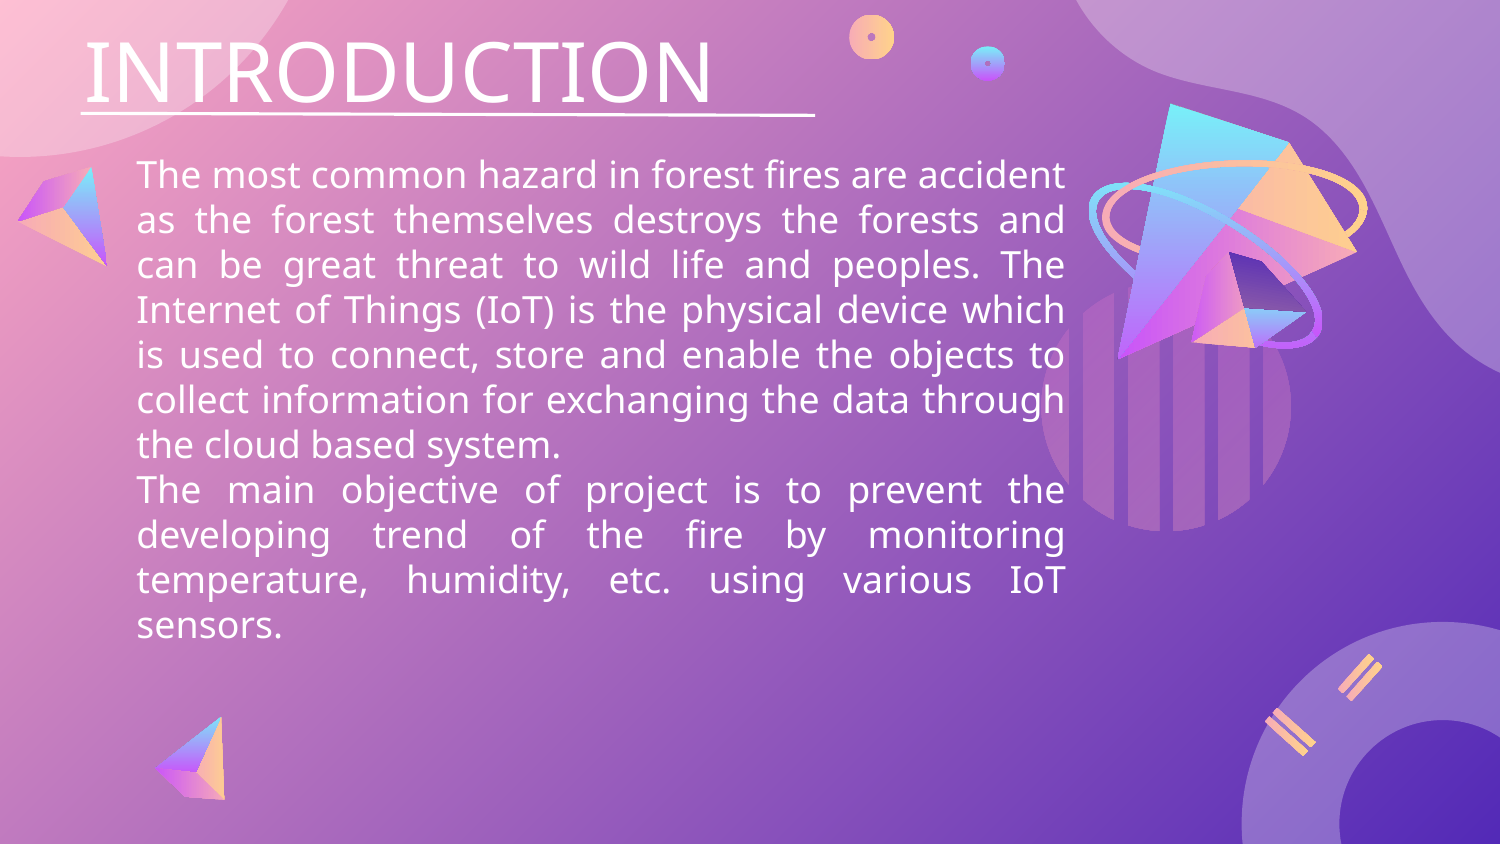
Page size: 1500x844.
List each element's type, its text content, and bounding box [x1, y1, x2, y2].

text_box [39, 162, 126, 263]
text_box [970, 46, 1005, 81]
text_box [1337, 653, 1383, 702]
title INTRODUCTION [69, 29, 877, 108]
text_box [1041, 281, 1292, 532]
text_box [1074, 123, 1350, 384]
subtitle The most common hazard in forest fires are accident as the forest themselves destroys the forests and can be great threat to wild life and peoples. The Internet of Things (IoT) is the physical device which is used to connect, store and enable the objects to collect information for exchanging the data through the cloud based system. The main objective of project is to prevent the developing trend of the fire by monitoring temperature, humidity, etc. using various IoT sensors. [121, 154, 1082, 643]
text_box [850, 14, 894, 59]
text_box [1264, 707, 1316, 757]
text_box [156, 714, 228, 798]
